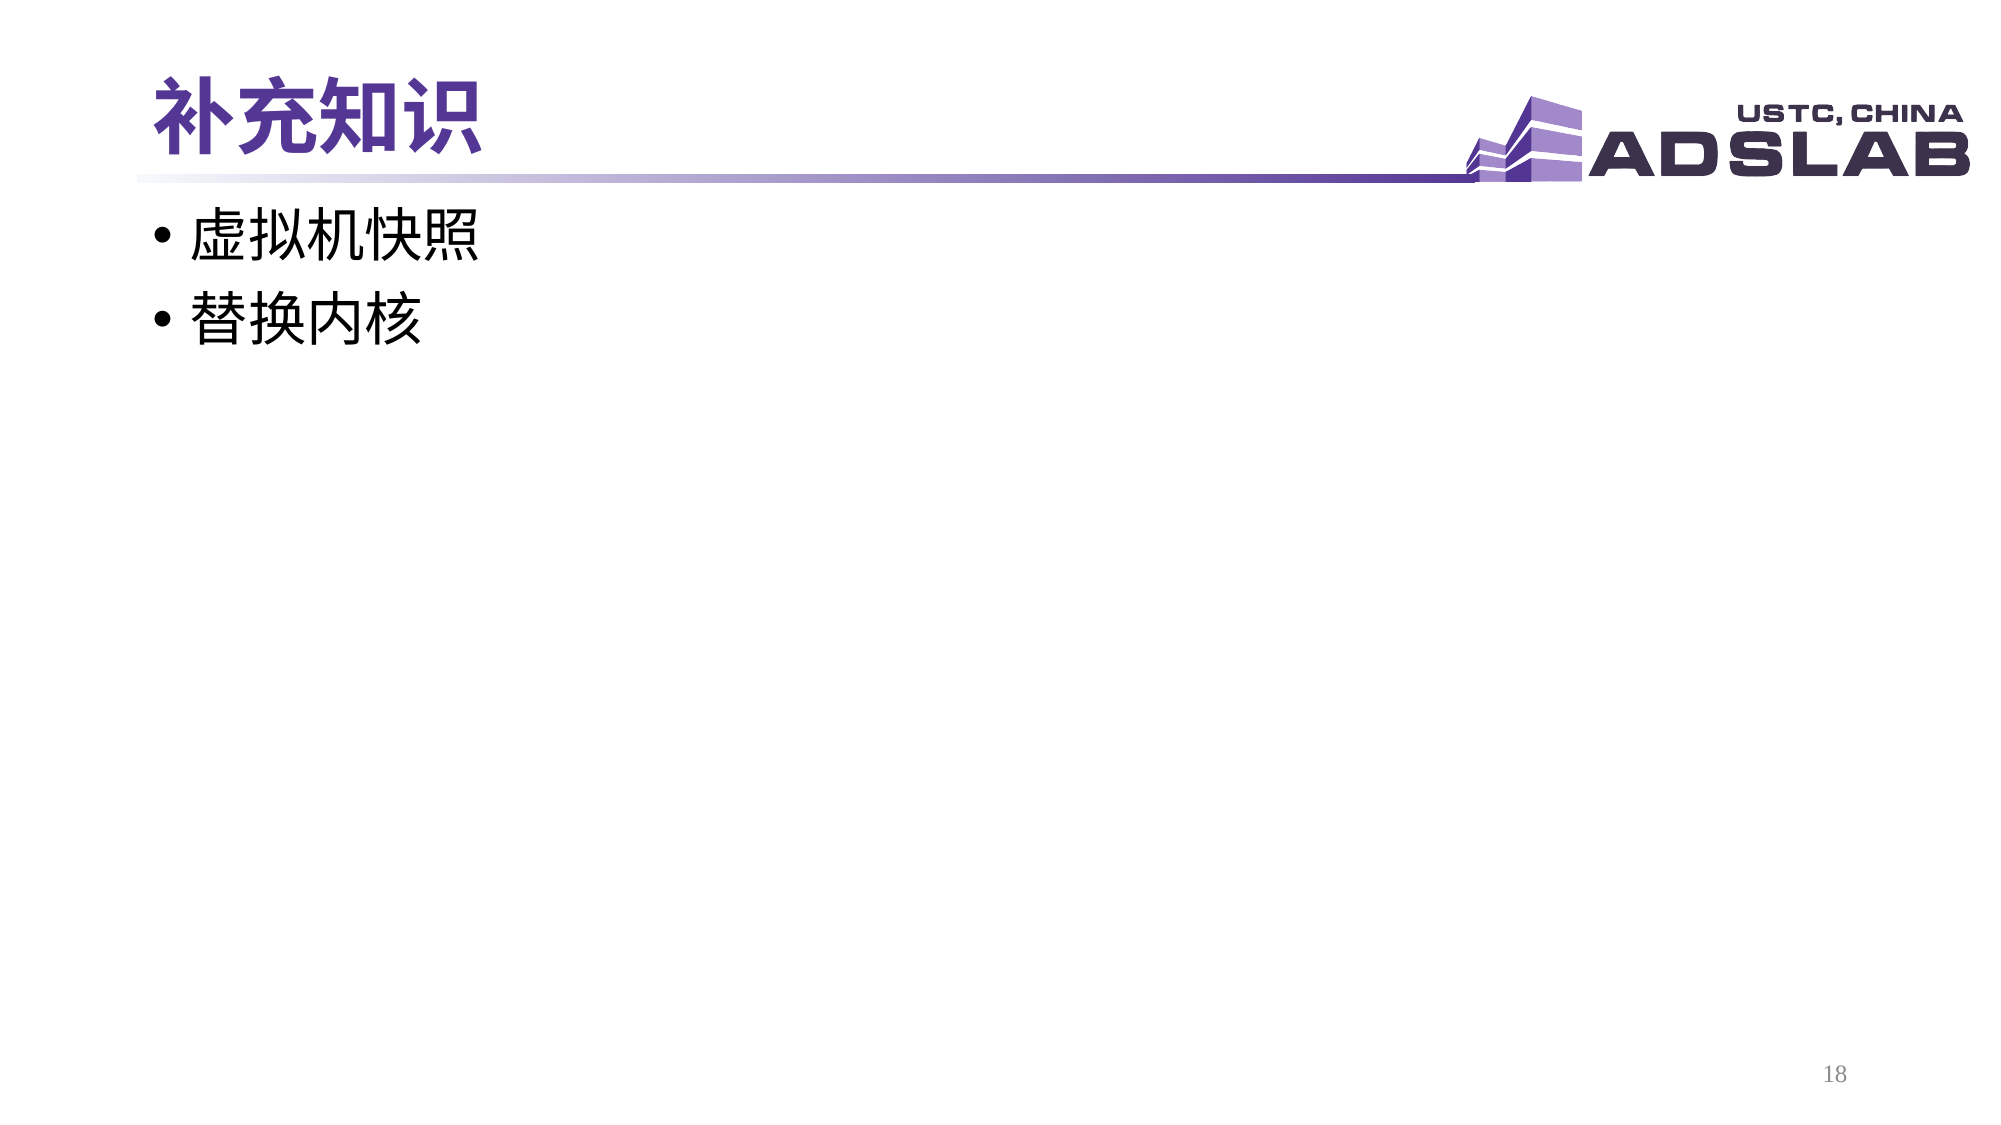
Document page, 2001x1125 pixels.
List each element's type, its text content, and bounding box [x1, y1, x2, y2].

list 虚拟机快照 替换内核 [137, 199, 1863, 1014]
title 补充知识 [137, 63, 1863, 177]
picture [1470, 93, 1976, 183]
